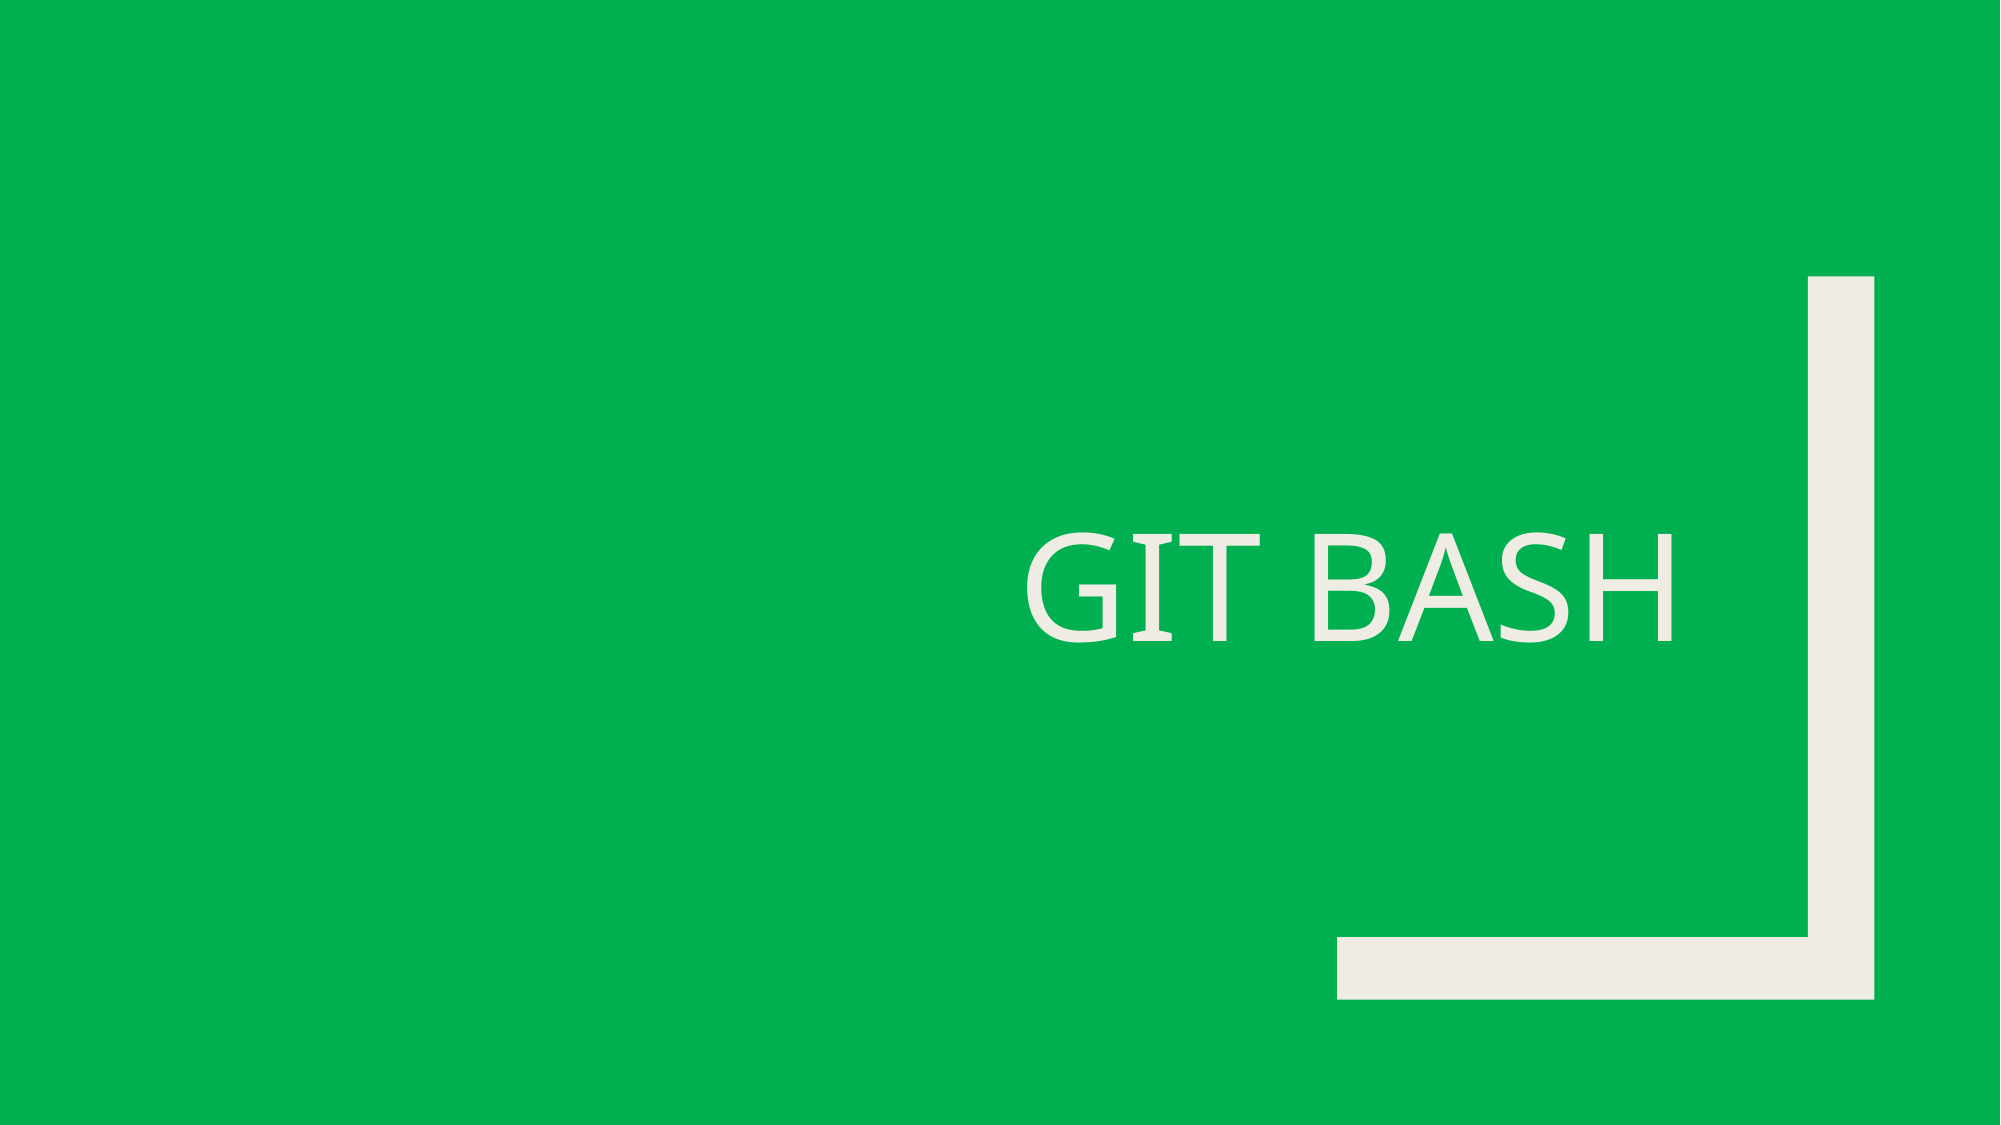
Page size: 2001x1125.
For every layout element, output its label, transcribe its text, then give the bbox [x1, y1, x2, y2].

title GIT BASH [125, 213, 1703, 682]
